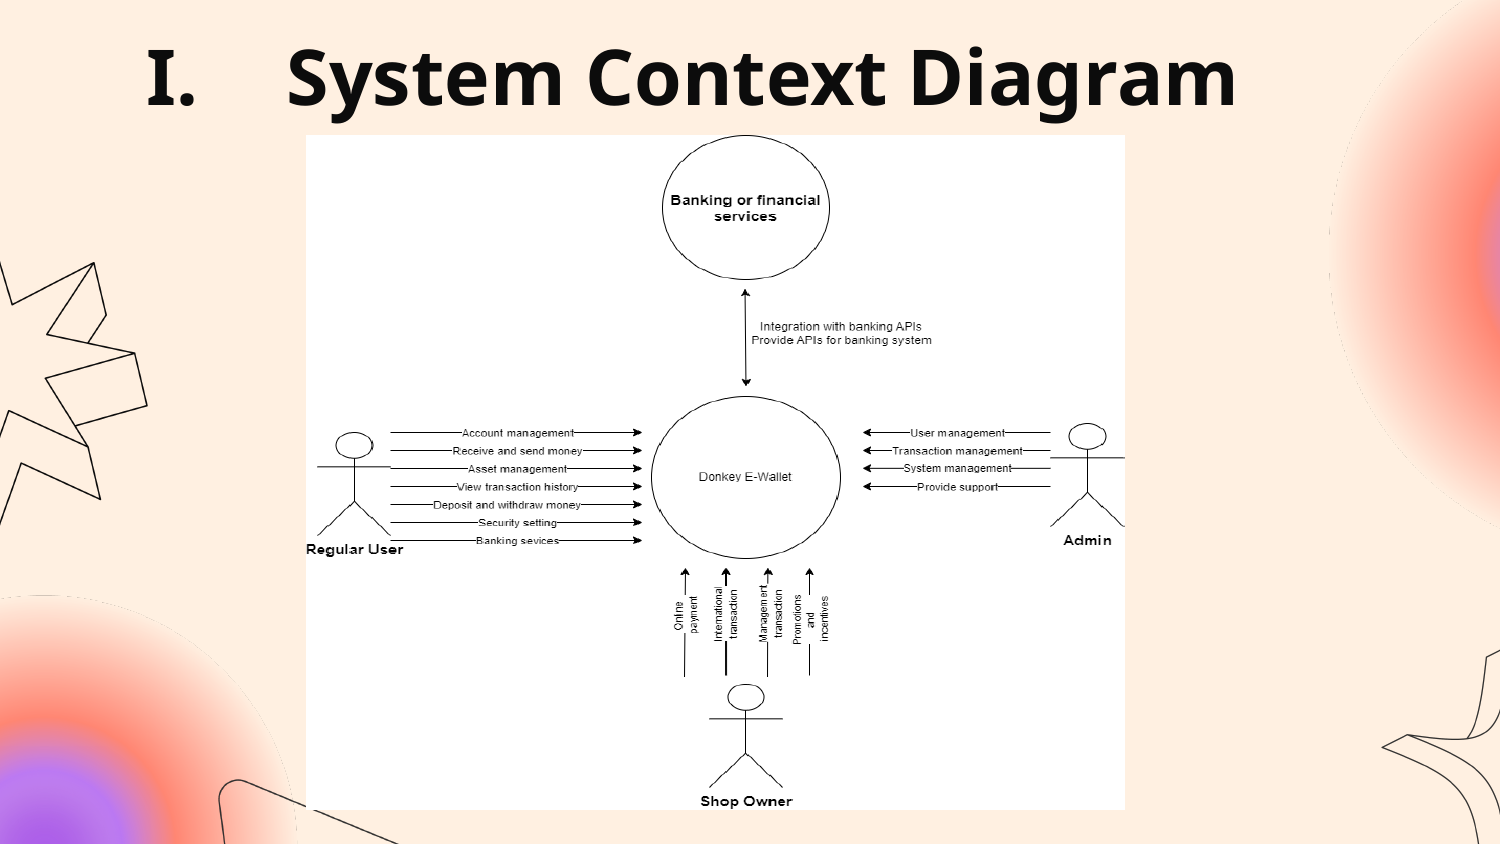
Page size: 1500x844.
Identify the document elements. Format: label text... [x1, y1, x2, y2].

title System Context Diagram [60, 12, 1326, 107]
picture [0, 135, 1125, 844]
picture [0, 222, 159, 547]
picture [1378, 641, 1500, 844]
